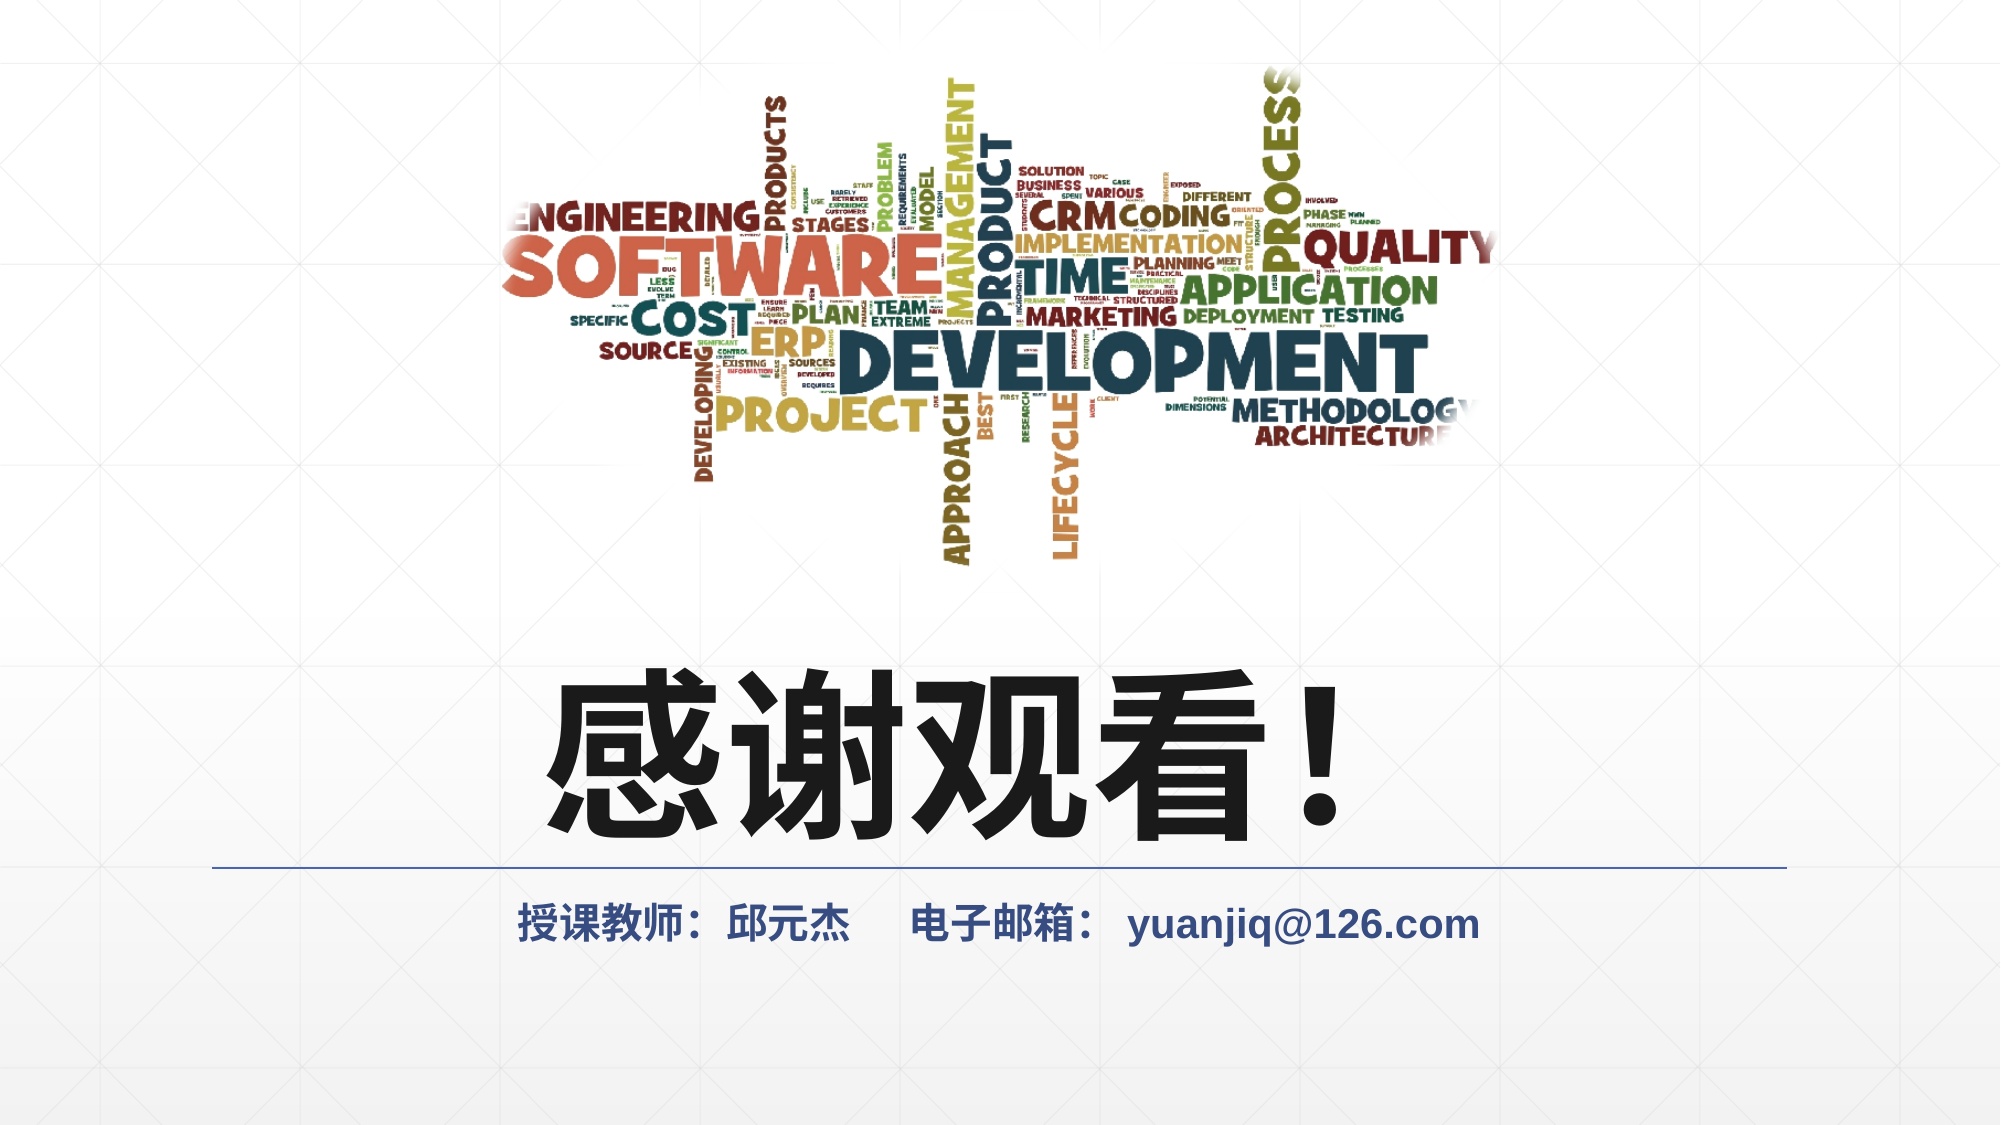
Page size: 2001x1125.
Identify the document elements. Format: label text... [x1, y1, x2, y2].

title 感谢观看！ [212, 562, 1788, 869]
picture [509, 38, 1490, 562]
subtitle 授课教师：邱元杰 电子邮箱：yuanjiq@126.com [502, 899, 1788, 975]
